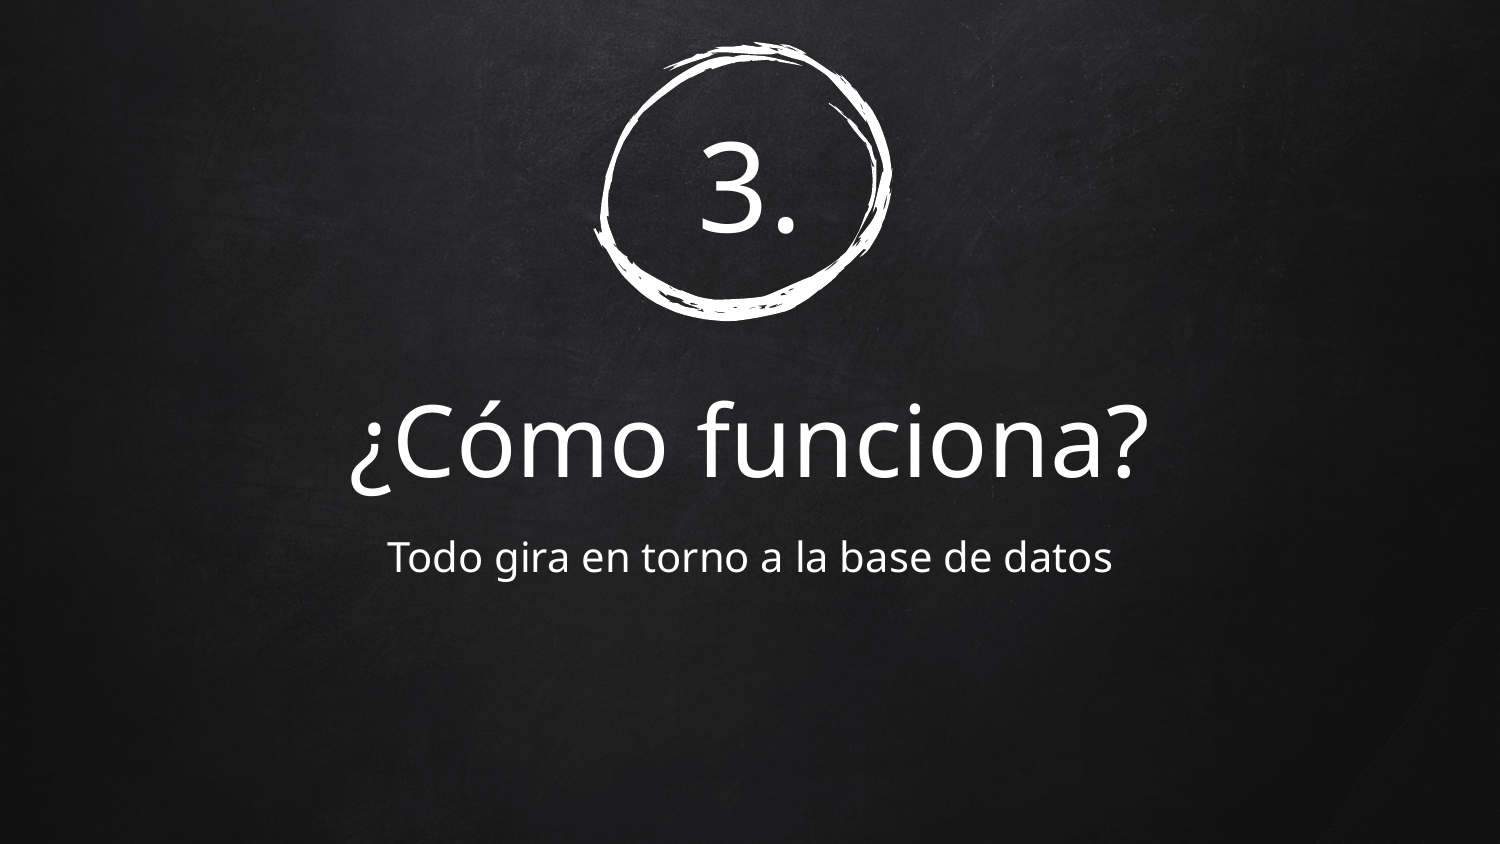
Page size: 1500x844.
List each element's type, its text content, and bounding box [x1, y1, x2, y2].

title 3. ¿Cómo funciona? [112, 322, 1388, 513]
subtitle Todo gira en torno a la base de datos [112, 515, 1388, 645]
text_box [593, 41, 893, 322]
picture [0, 0, 1500, 844]
